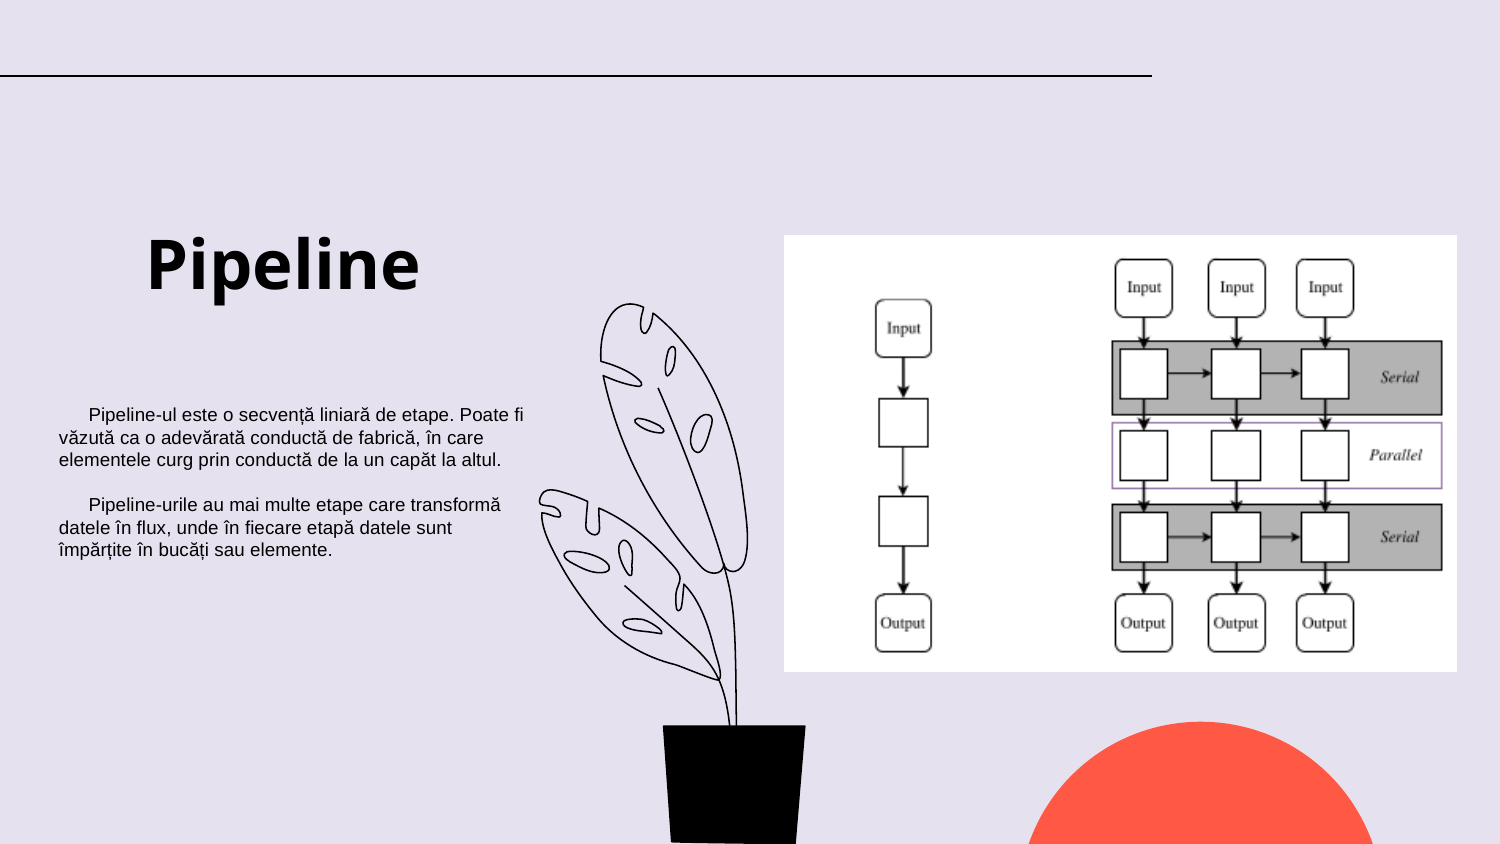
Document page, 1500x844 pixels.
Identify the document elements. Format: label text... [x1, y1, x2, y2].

picture [784, 235, 1457, 672]
list Pipeline-ul este o secvență liniară de etape. Poate fi văzută ca o adevărată conductă de fabrică, în care elementele curg prin conductă de la un capăt la altul. Pipeline-urile au mai multe etape care transformă datele în flux, unde în fiecare etapă datele sunt împărțite în bucăți sau elemente. [43, 387, 532, 844]
title Pipeline [43, 206, 524, 301]
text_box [537, 303, 805, 844]
